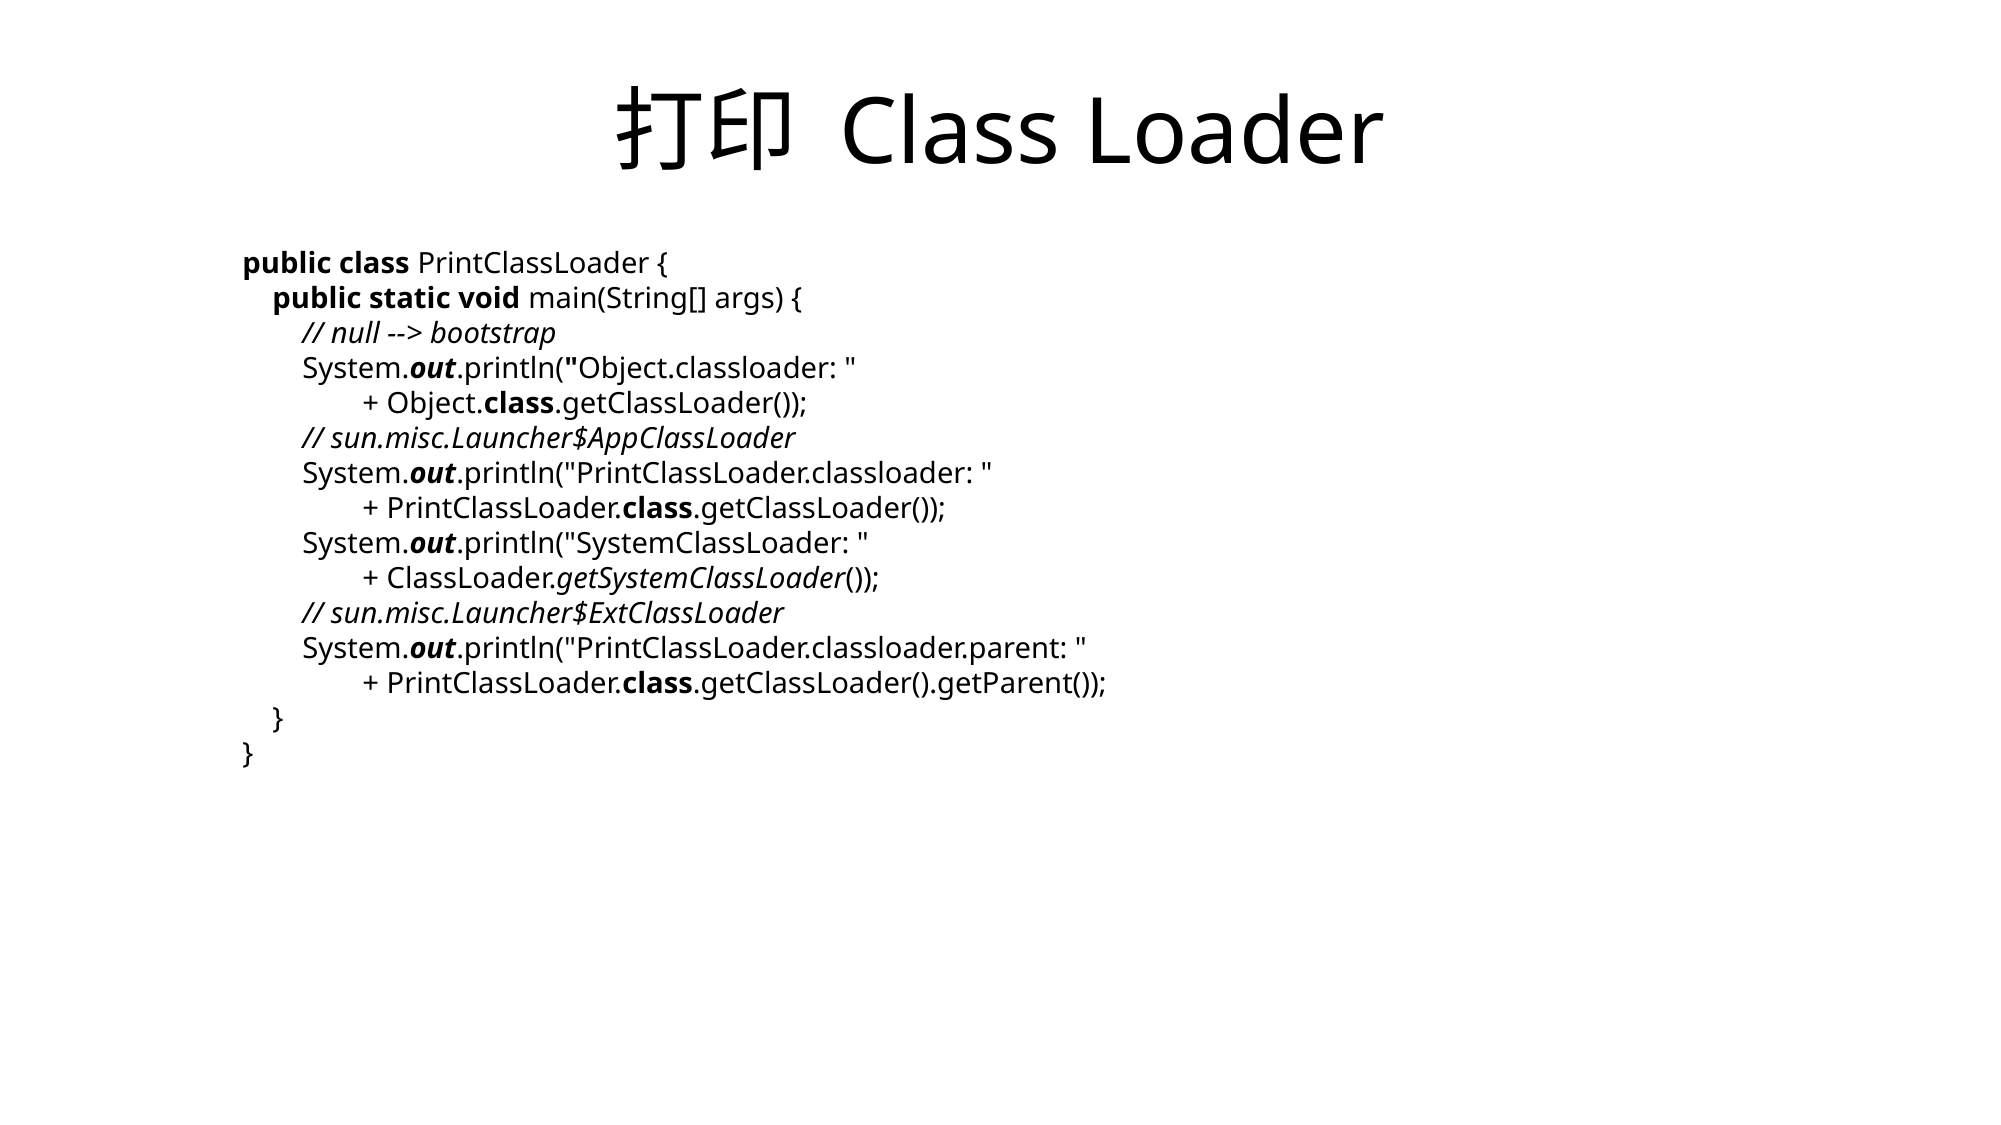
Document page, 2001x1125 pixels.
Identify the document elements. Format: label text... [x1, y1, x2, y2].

title 打印 Class Loader [137, 59, 1863, 208]
text_box public class PrintClassLoader { public static void main(String[] args) { // null --> bootstrap System.out.println("Object.classloader: " + Object.class.getClassLoader()); // sun.misc.Launcher$AppClassLoader System.out.println("PrintClassLoader.classloader: " + PrintClassLoader.class.getClassLoader()); System.out.println("SystemClassLoader: " + ClassLoader.getSystemClassLoader()); // sun.misc.Launcher$ExtClassLoader System.out.println("PrintClassLoader.classloader.parent: " + PrintClassLoader.class.getClassLoader().getParent()); } } [227, 237, 1122, 777]
